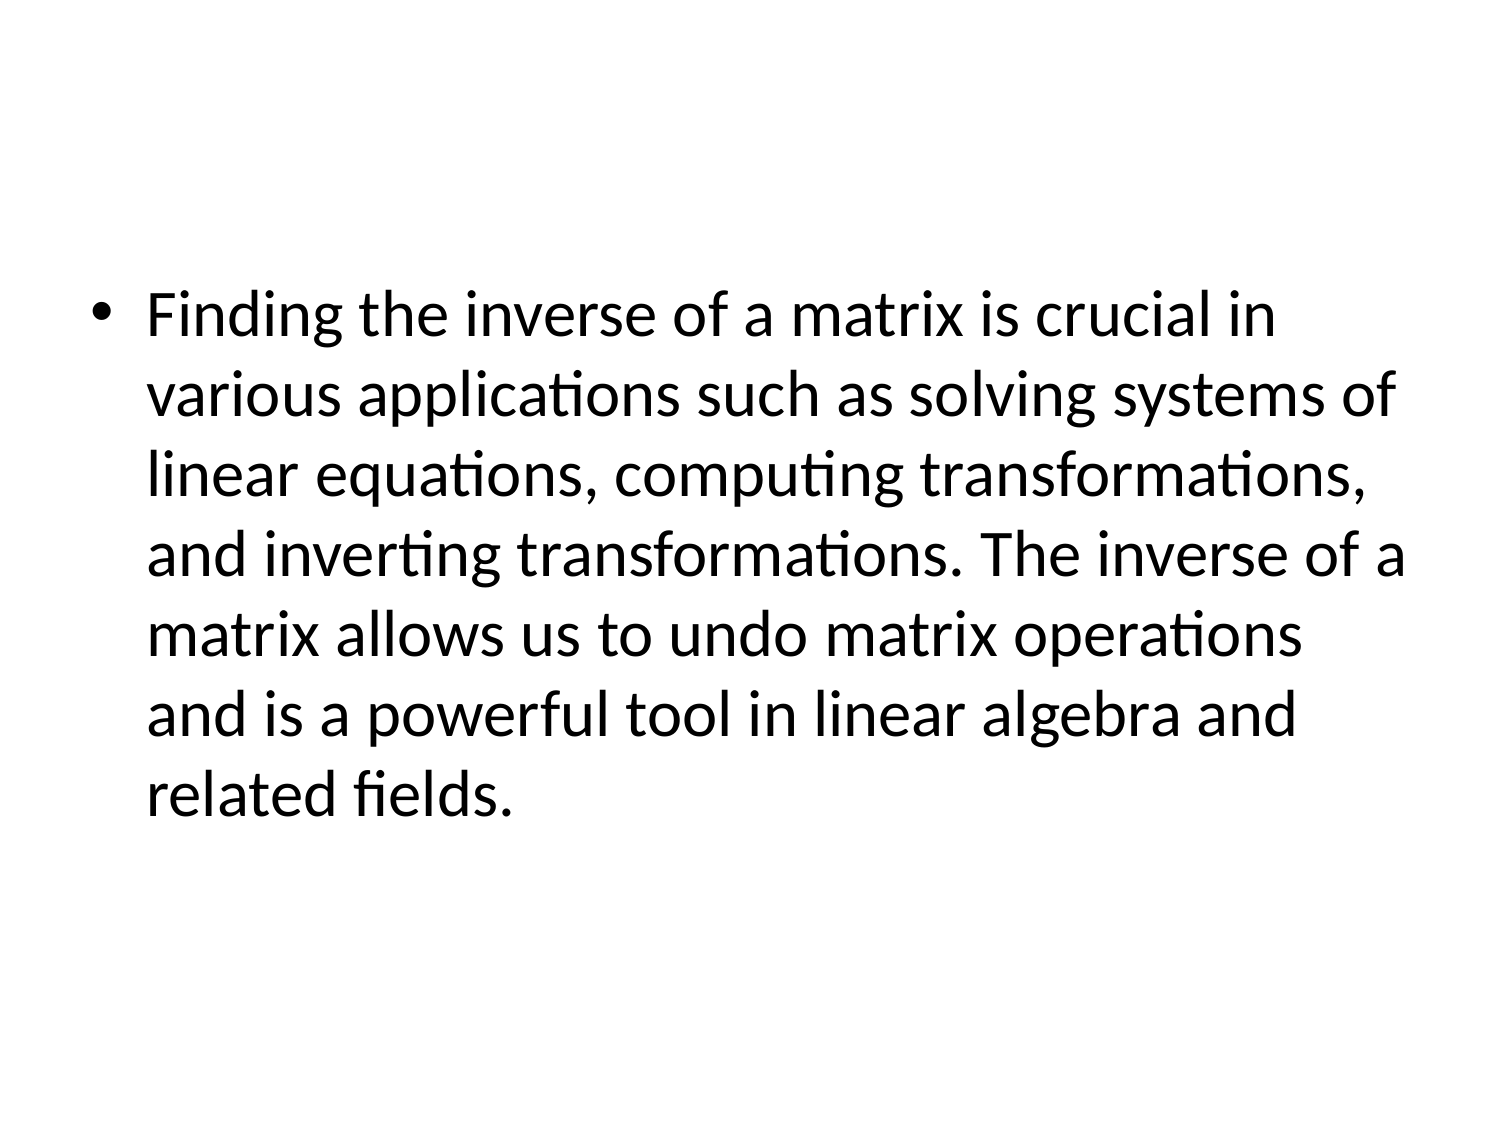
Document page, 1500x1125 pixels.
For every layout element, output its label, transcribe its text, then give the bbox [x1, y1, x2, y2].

list Finding the inverse of a matrix is crucial in various applications such as solving systems of linear equations, computing transformations, and inverting transformations. The inverse of a matrix allows us to undo matrix operations and is a powerful tool in linear algebra and related fields. [75, 262, 1425, 1005]
